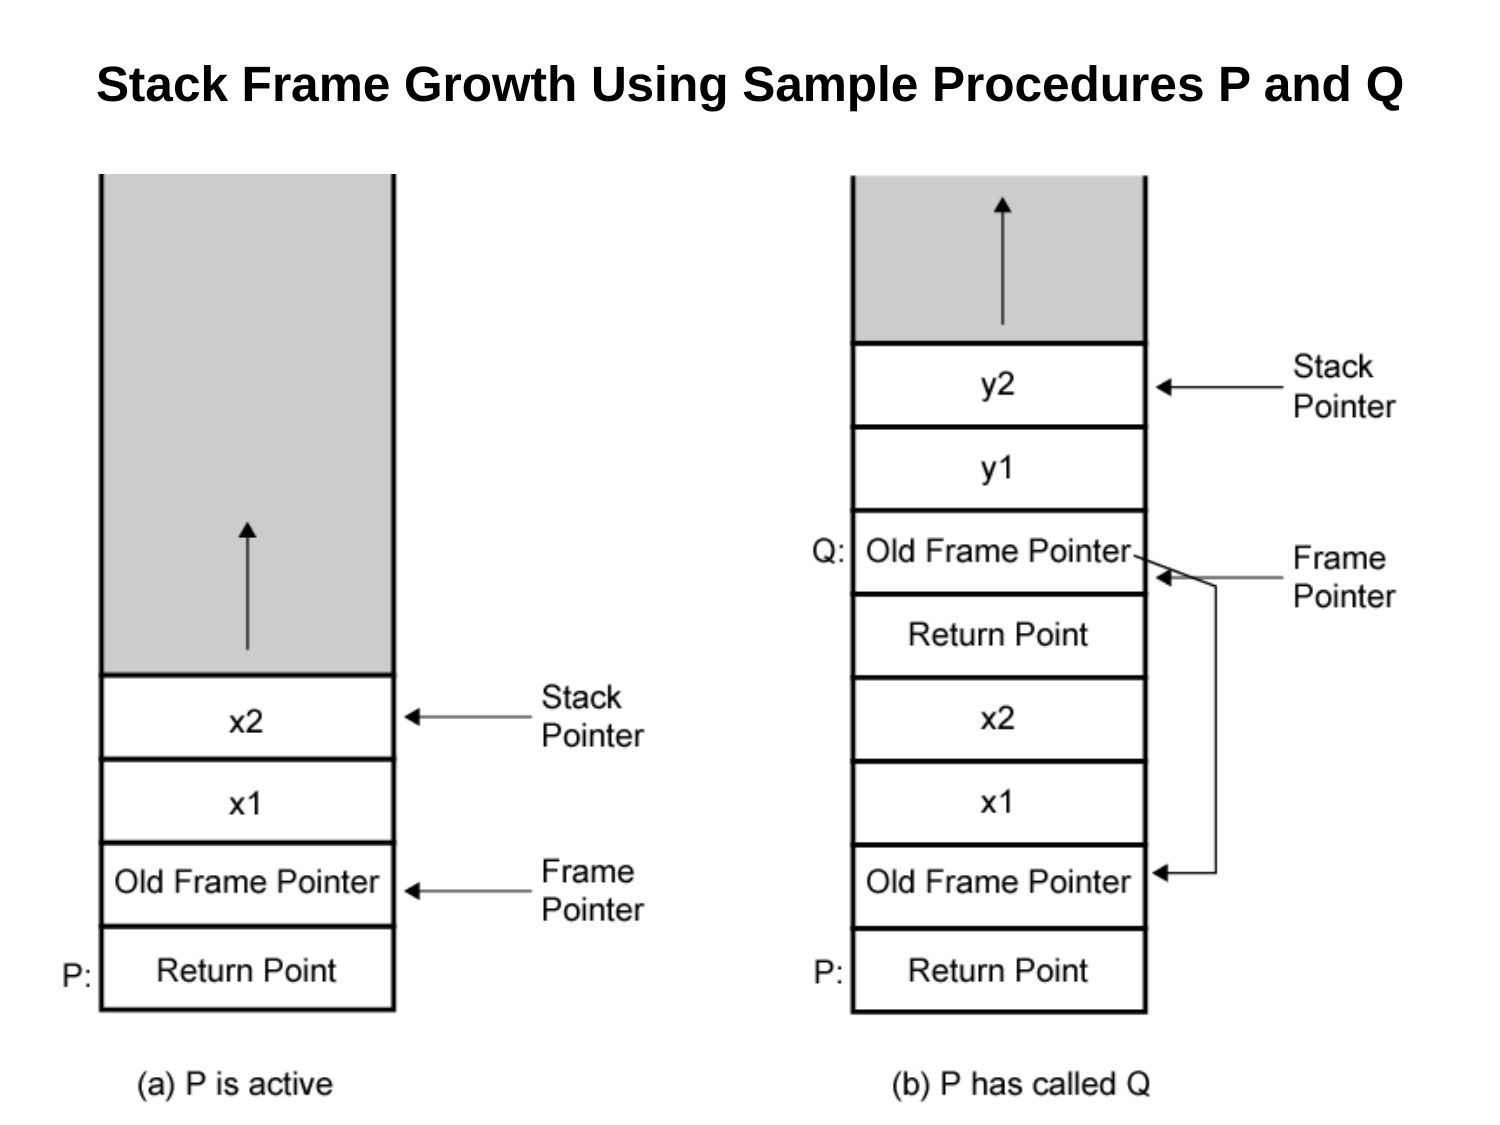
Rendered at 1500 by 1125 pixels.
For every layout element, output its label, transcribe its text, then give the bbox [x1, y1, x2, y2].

title Stack Frame Growth Using Sample Procedures P and Q [75, 24, 1425, 138]
picture [62, 174, 1401, 1118]
